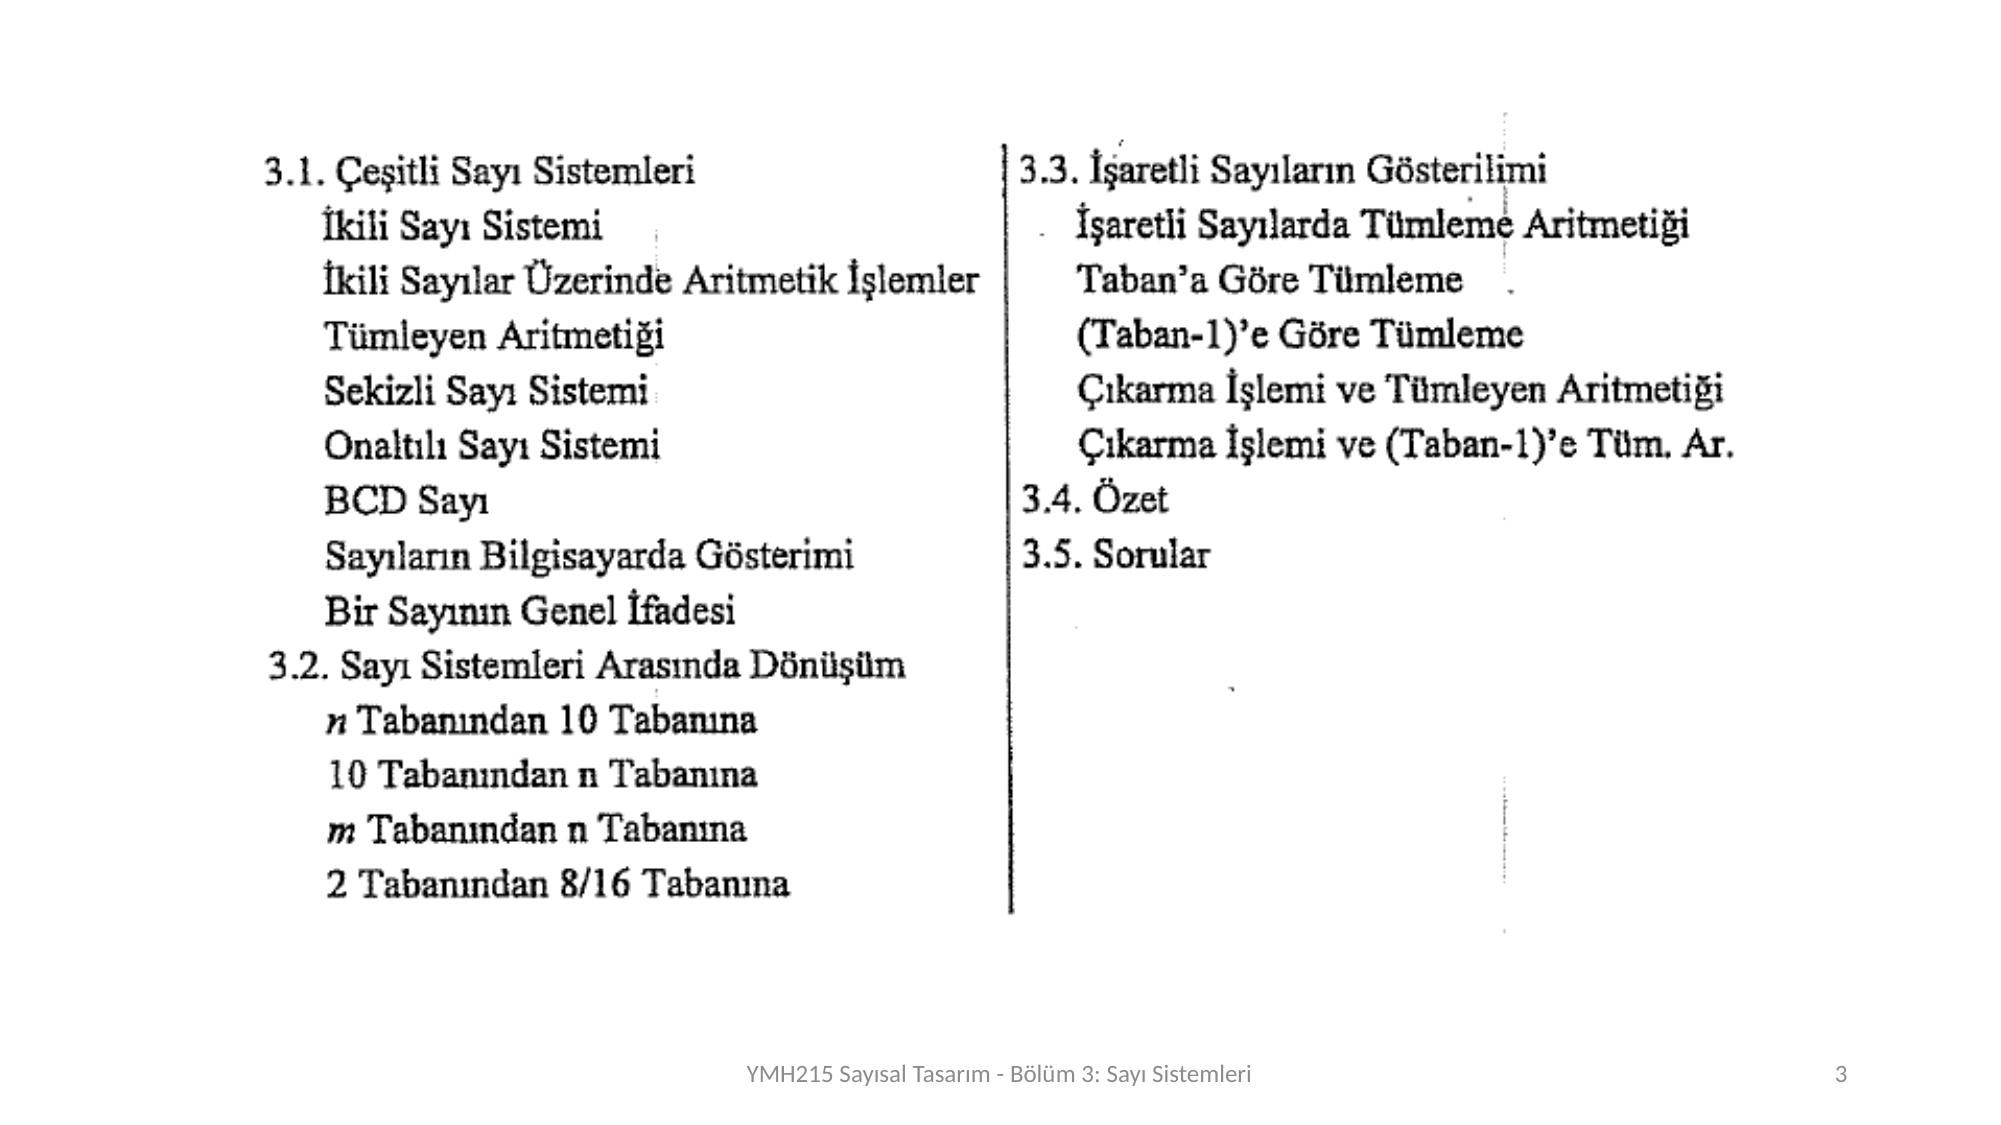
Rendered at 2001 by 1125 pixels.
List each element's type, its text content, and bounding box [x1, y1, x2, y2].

footer YMH215 Sayısal Tasarım - Bölüm 3: Sayı Sistemleri [662, 1042, 1338, 1103]
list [234, 111, 1765, 936]
slide_number 3 [1412, 1042, 1863, 1103]
